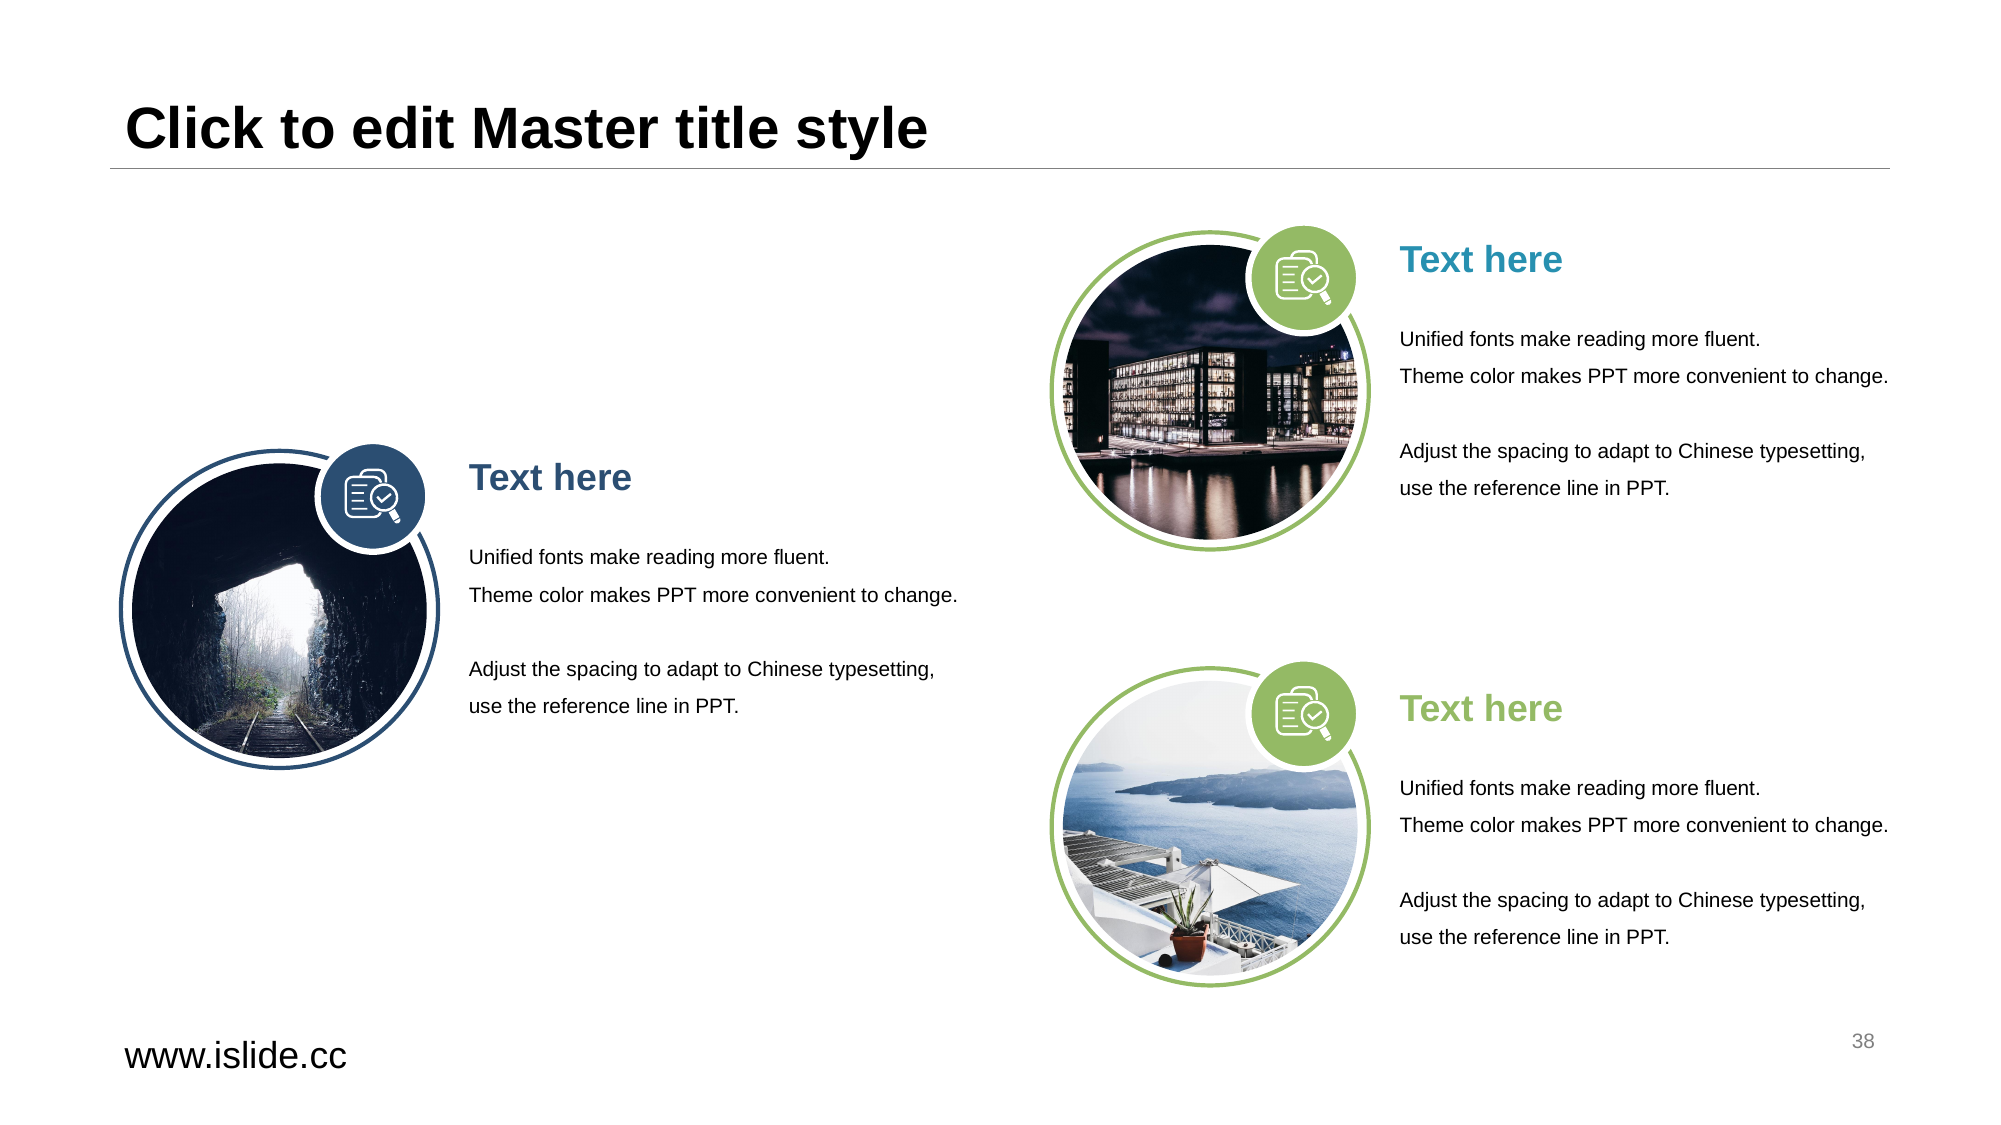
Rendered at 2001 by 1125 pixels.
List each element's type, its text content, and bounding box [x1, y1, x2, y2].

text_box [120, 209, 1916, 999]
title Click to edit Master title style [109, 0, 1890, 169]
slide_number 38 [1412, 1023, 1890, 1058]
footer www.islide.cc [109, 1023, 790, 1058]
